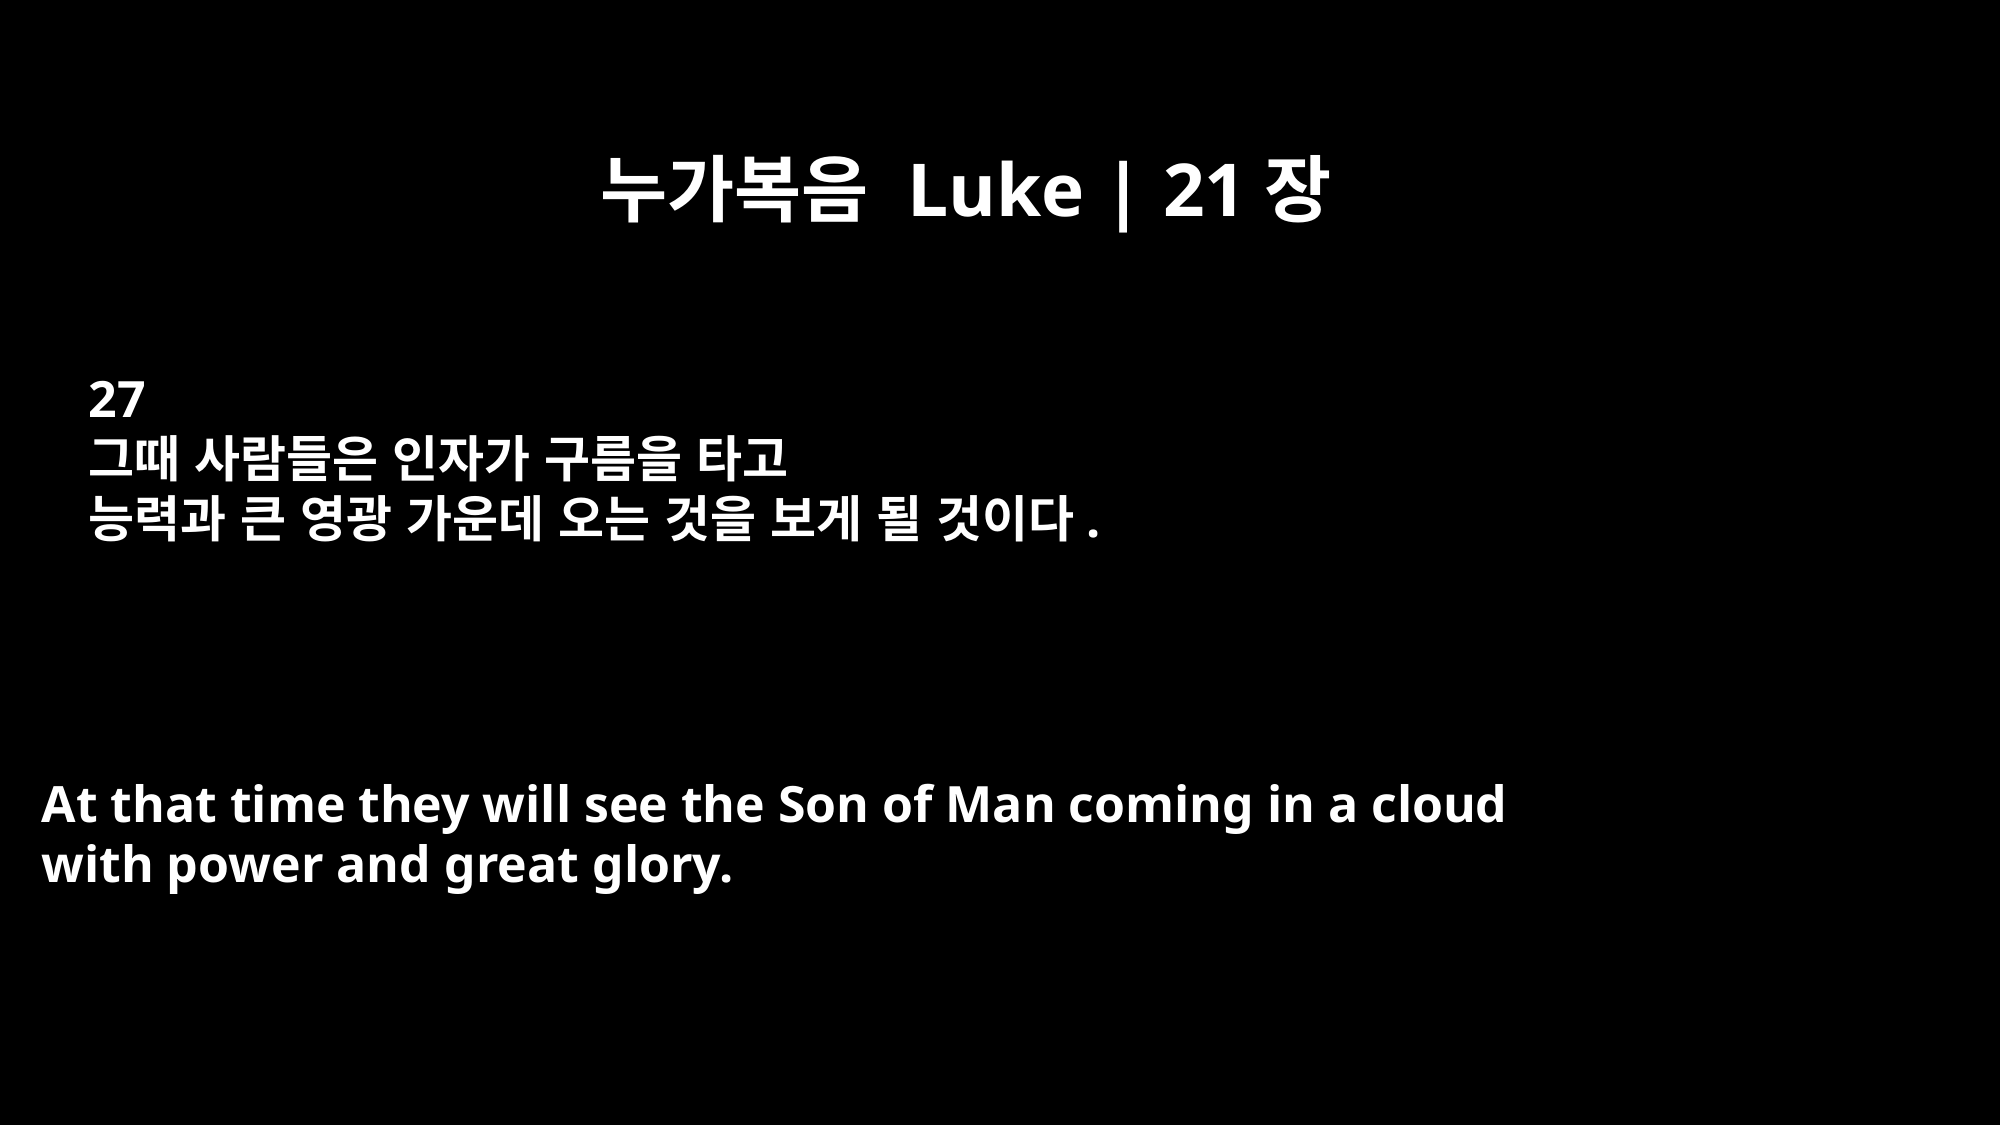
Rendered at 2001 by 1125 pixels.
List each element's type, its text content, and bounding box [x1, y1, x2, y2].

text_box 누가복음 Luke | 21장 [585, 136, 1347, 239]
text_box At that time they will see the Son of Man coming in a cloud with power and great glory. [26, 764, 1524, 900]
text_box 27 그때 사람들은 인자가 구름을 타고 능력과 큰 영광 가운데 오는 것을 보게 될 것이다. [74, 359, 1117, 555]
